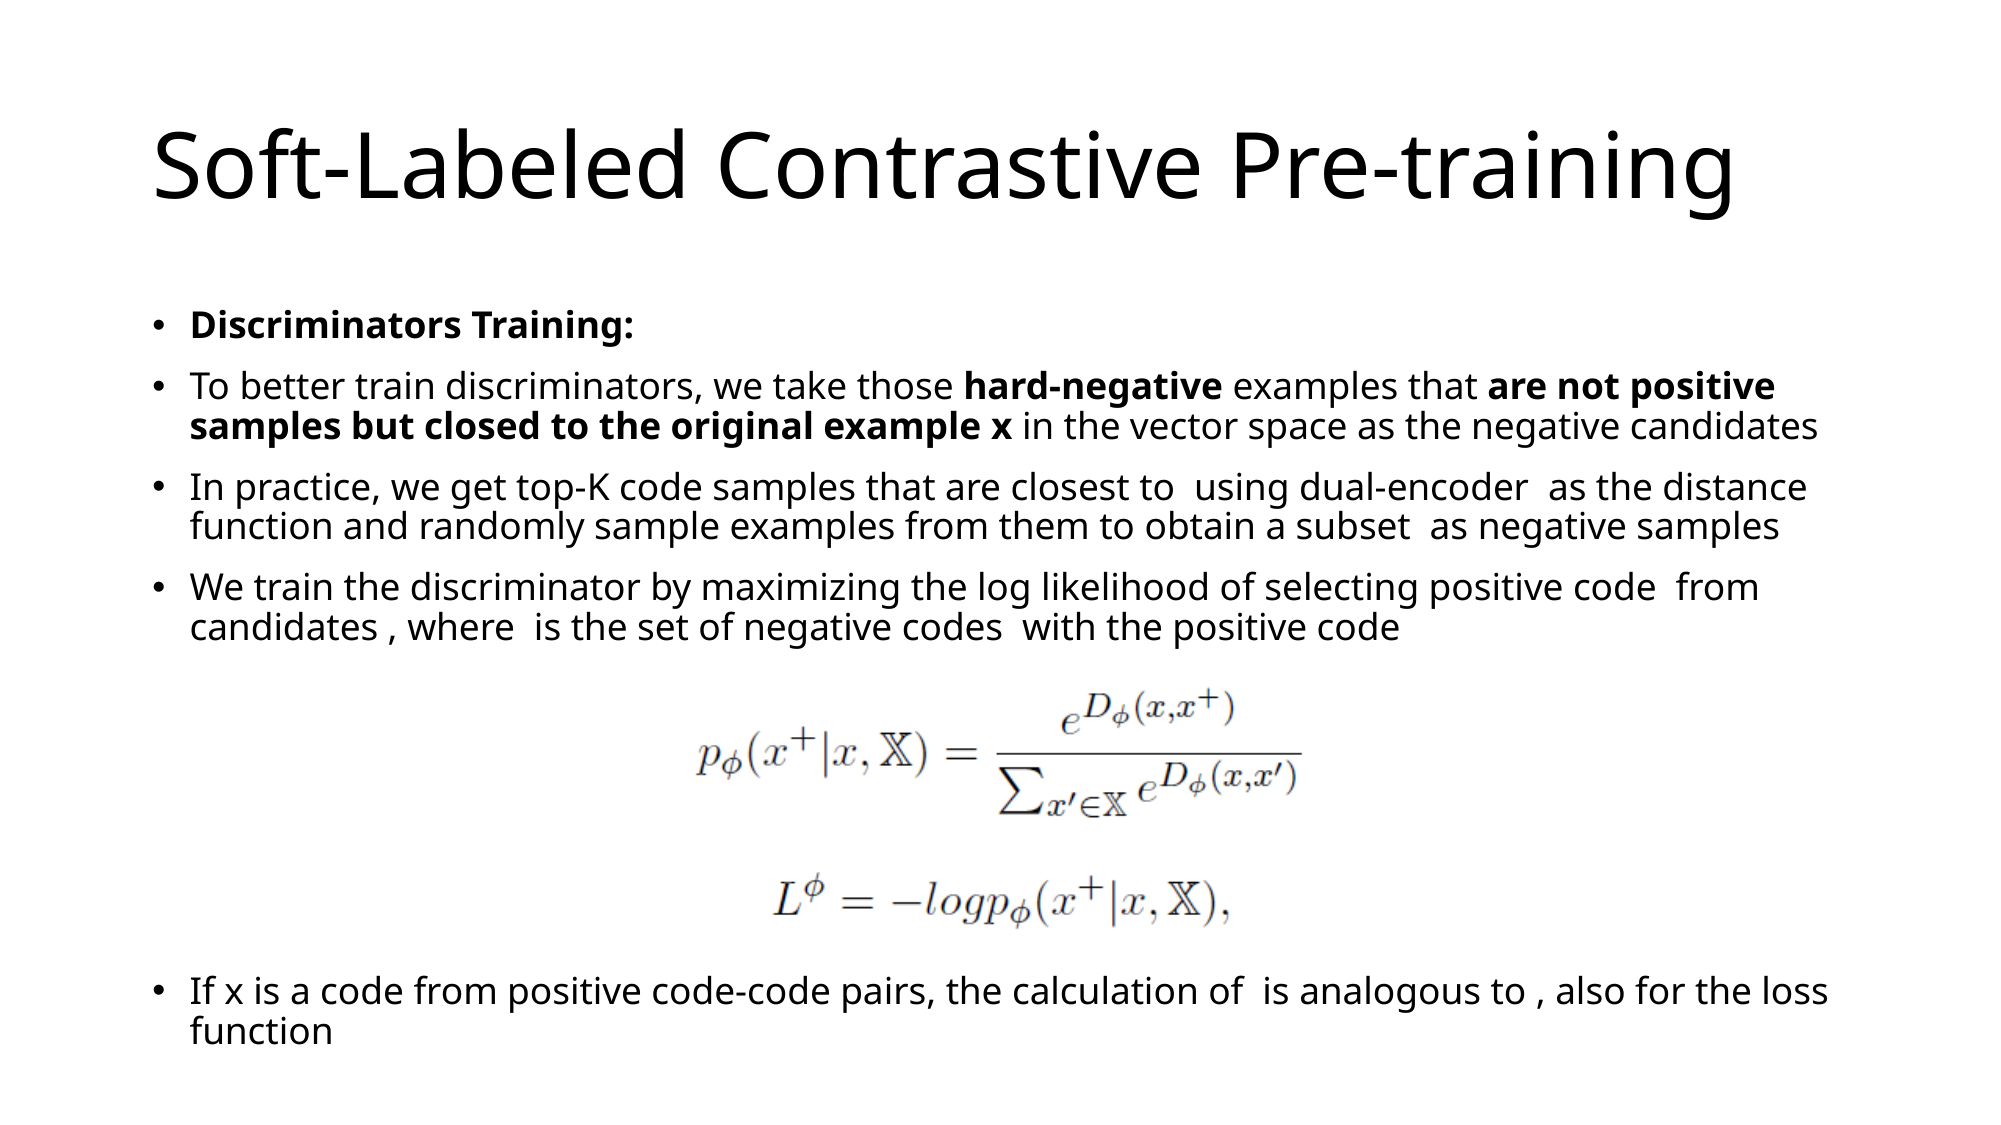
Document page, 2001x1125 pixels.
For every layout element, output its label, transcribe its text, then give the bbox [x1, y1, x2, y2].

picture [687, 678, 1313, 937]
title Soft-Labeled Contrastive Pre-training [137, 59, 1863, 278]
